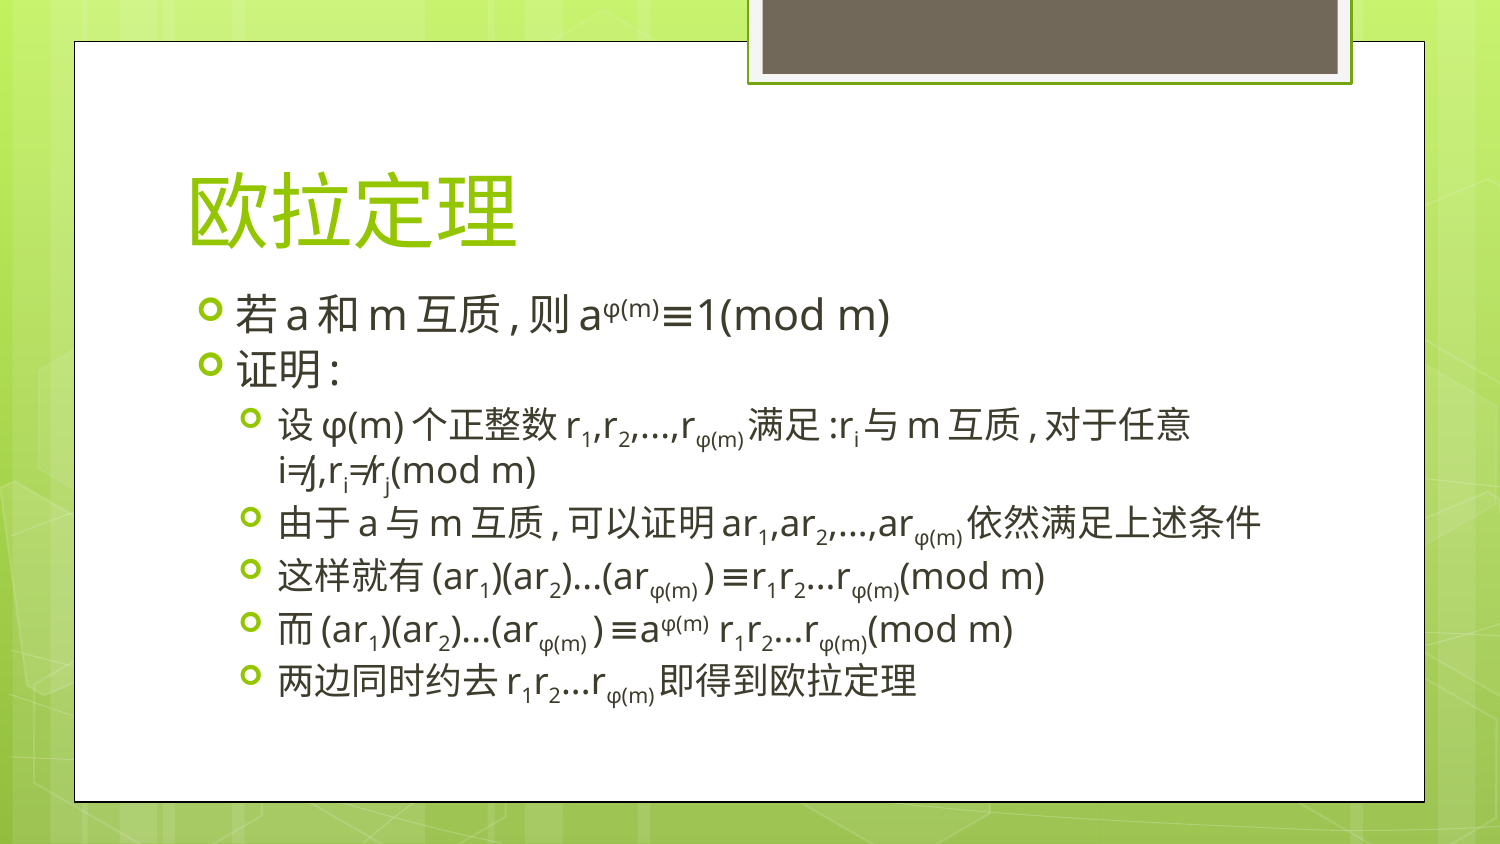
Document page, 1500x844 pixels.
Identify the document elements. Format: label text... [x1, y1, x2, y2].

list 若a和m互质,则aφ(m)≡1(mod m) 证明: 设φ(m)个正整数r1,r2,...,rφ(m)满足:ri与m互质,对于任意i≠j,ri≠rj(mod m) 由于a与m互质,可以证明ar1,ar2,...,arφ(m)依然满足上述条件 这样就有(ar1)(ar2)...(arφ(m) ) ≡r1r2...rφ(m)(mod m) 而(ar1)(ar2)...(arφ(m) ) ≡aφ(m) r1r2...rφ(m)(mod m) 两边同时约去r1r2...rφ(m)即得到欧拉定理 [171, 285, 1283, 718]
title 欧拉定理 [171, 126, 1324, 267]
